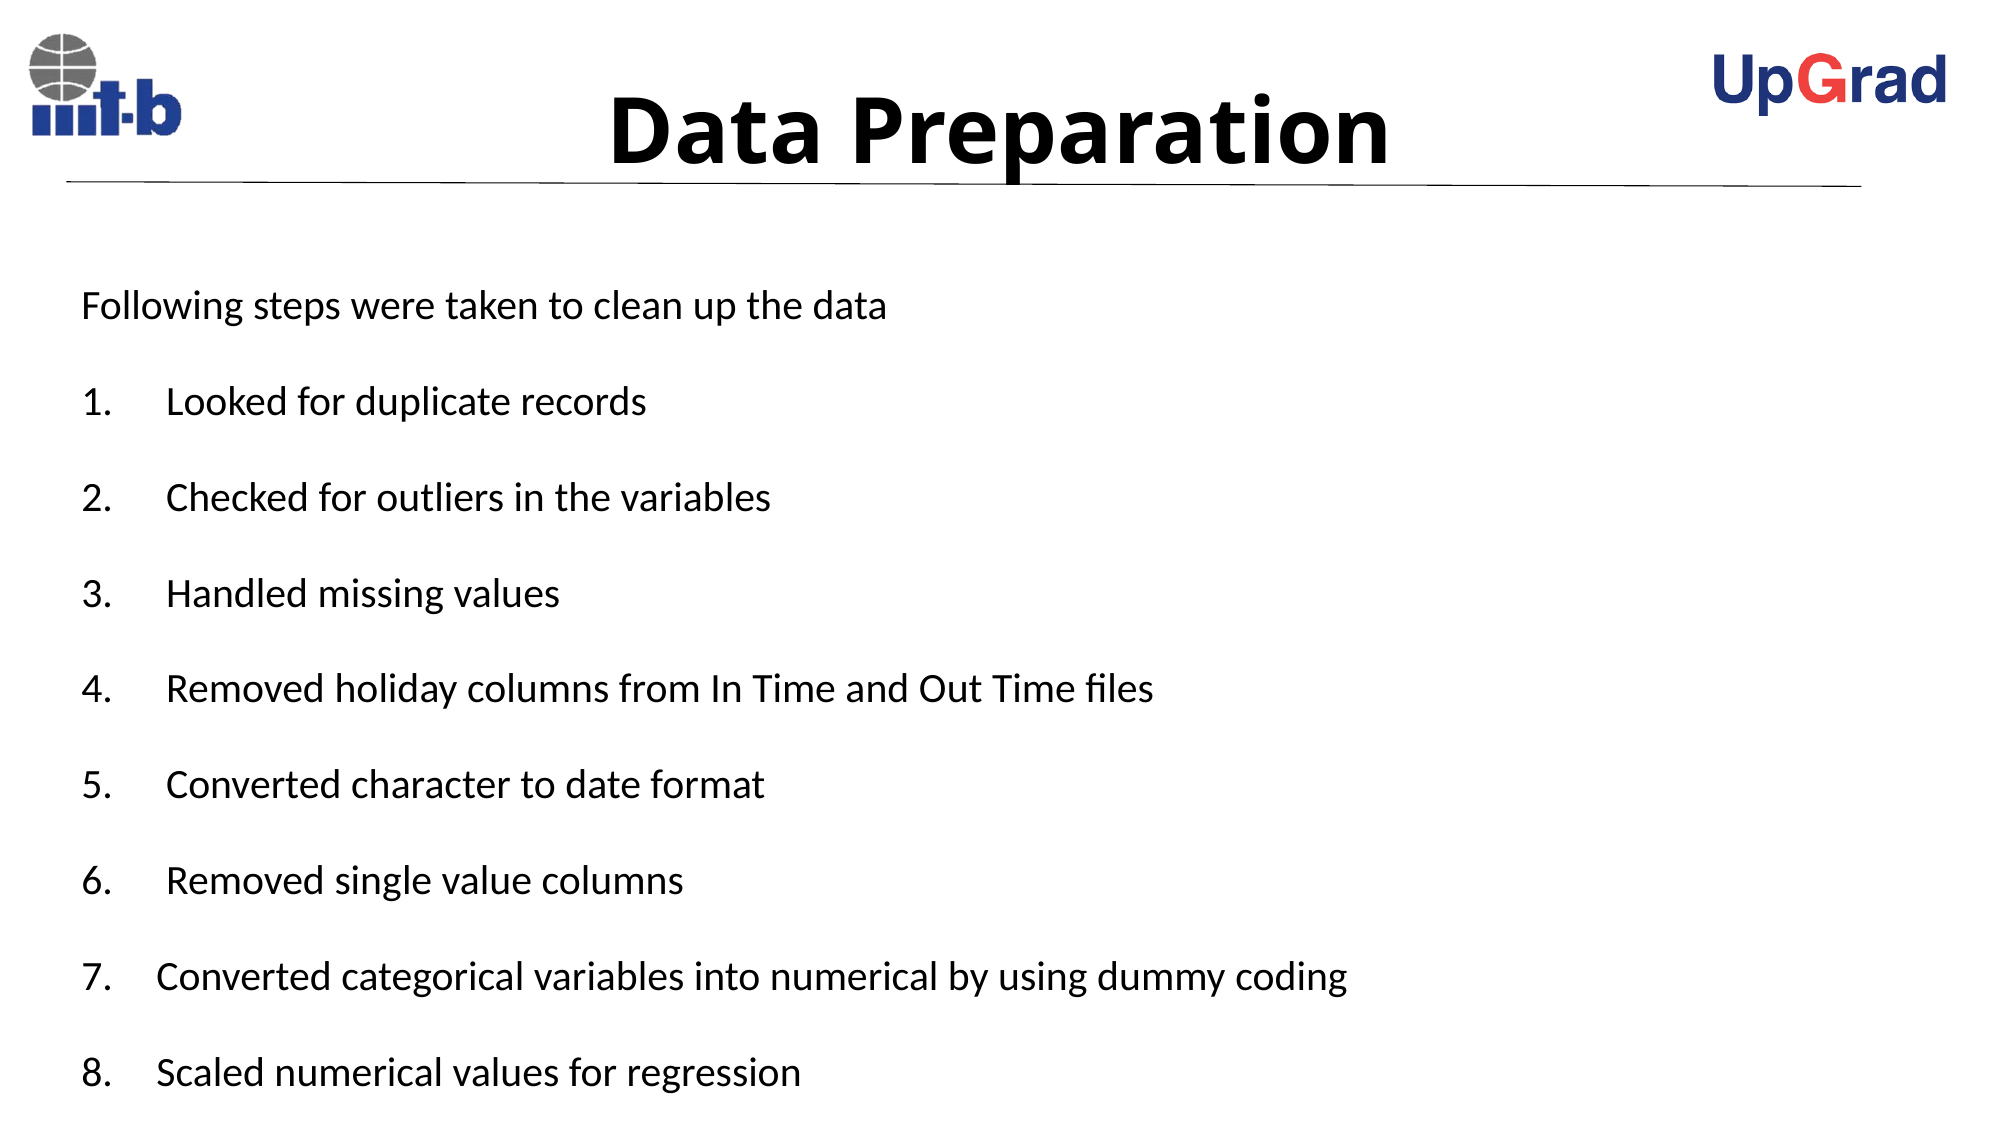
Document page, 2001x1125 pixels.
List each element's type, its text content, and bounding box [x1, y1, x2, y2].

list Following steps were taken to clean up the data Looked for duplicate records Checked for outliers in the variables Handled missing values Removed holiday columns from In Time and Out Time files Converted character to date format Removed single value columns Converted categorical variables into numerical by using dummy coding Scaled numerical values for regression [66, 245, 1899, 1080]
picture [1714, 53, 1952, 116]
title Data Preparation [137, 59, 1863, 245]
picture [0, 29, 208, 163]
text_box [66, 181, 1862, 187]
